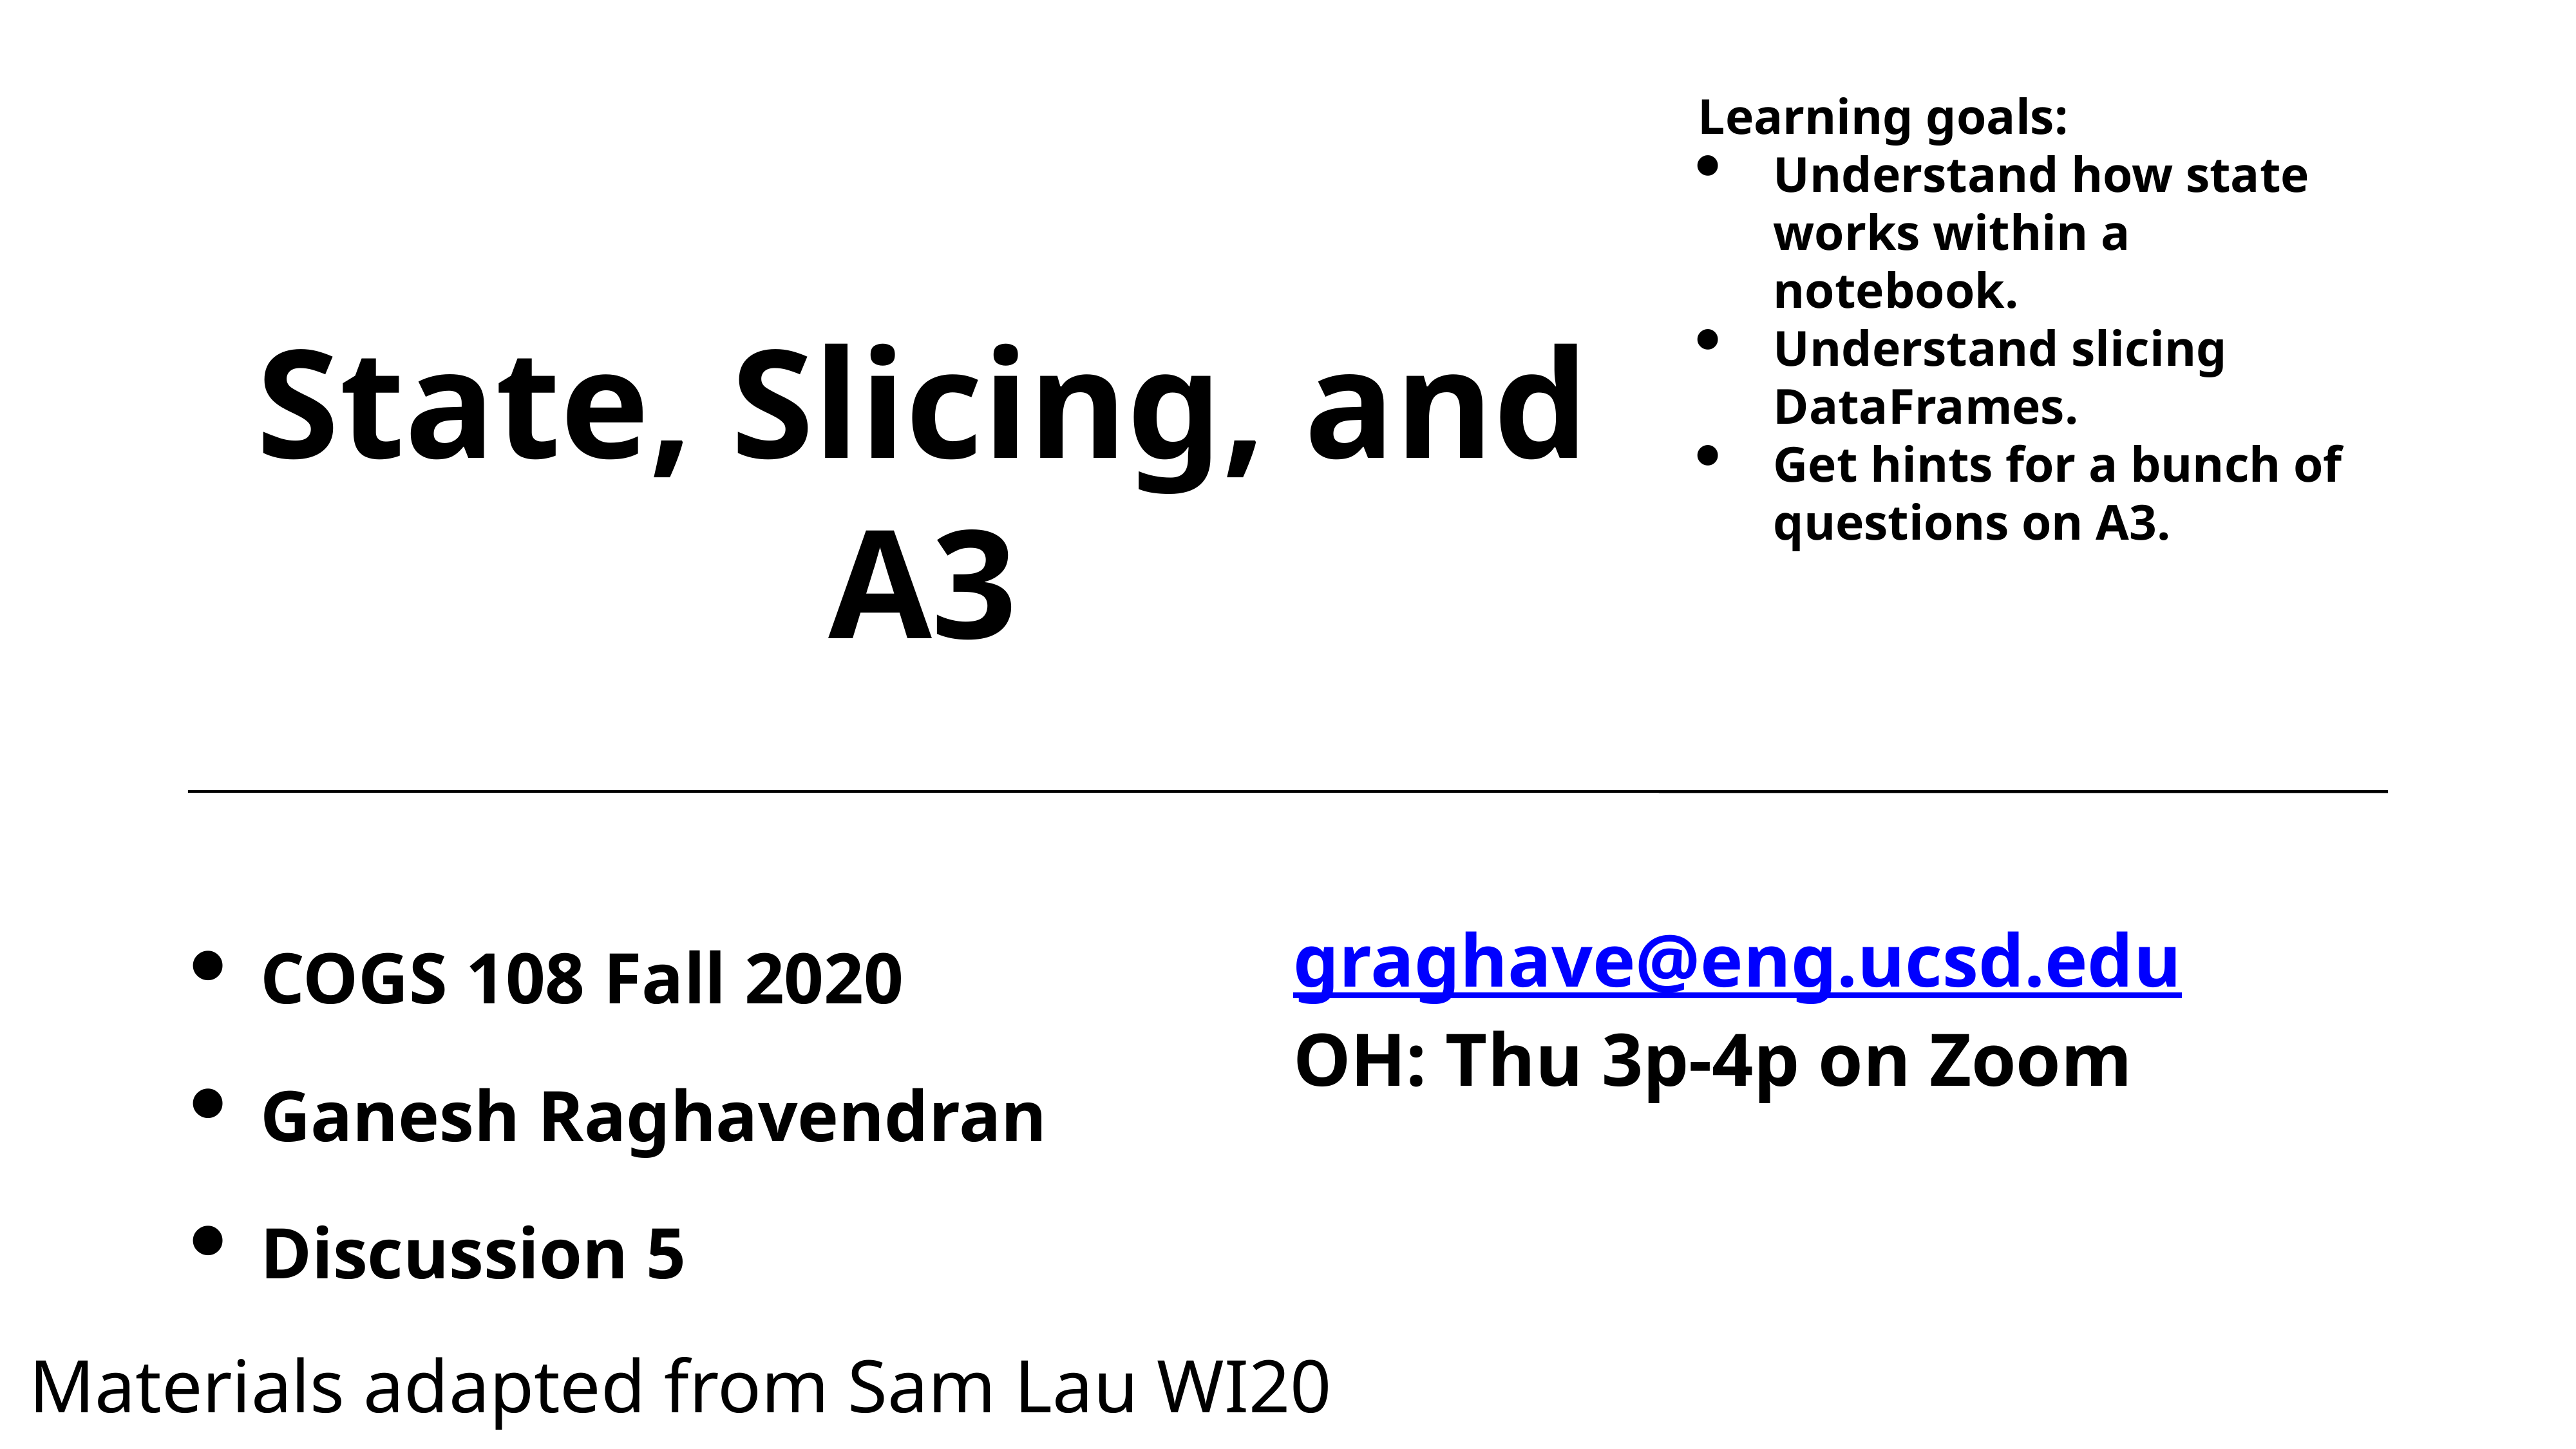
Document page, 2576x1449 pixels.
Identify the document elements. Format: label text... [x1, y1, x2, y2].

text_box COGS 108 Fall 2020 Ganesh Raghavendran Discussion 5 [187, 909, 1288, 1318]
text_box State, Slicing, and A3 [187, 243, 1658, 734]
text_box Materials adapted from Sam Lau WI20 [24, 1334, 1889, 1449]
text_box graghave@eng.ucsd.edu OH: Thu 3p-4p on Zoom [1288, 909, 2436, 1318]
text_box Learning goals: Understand how state works within a notebook. Understand slicing DataFrames. Get hints for a bunch of questions on A3. [1692, 80, 2389, 724]
